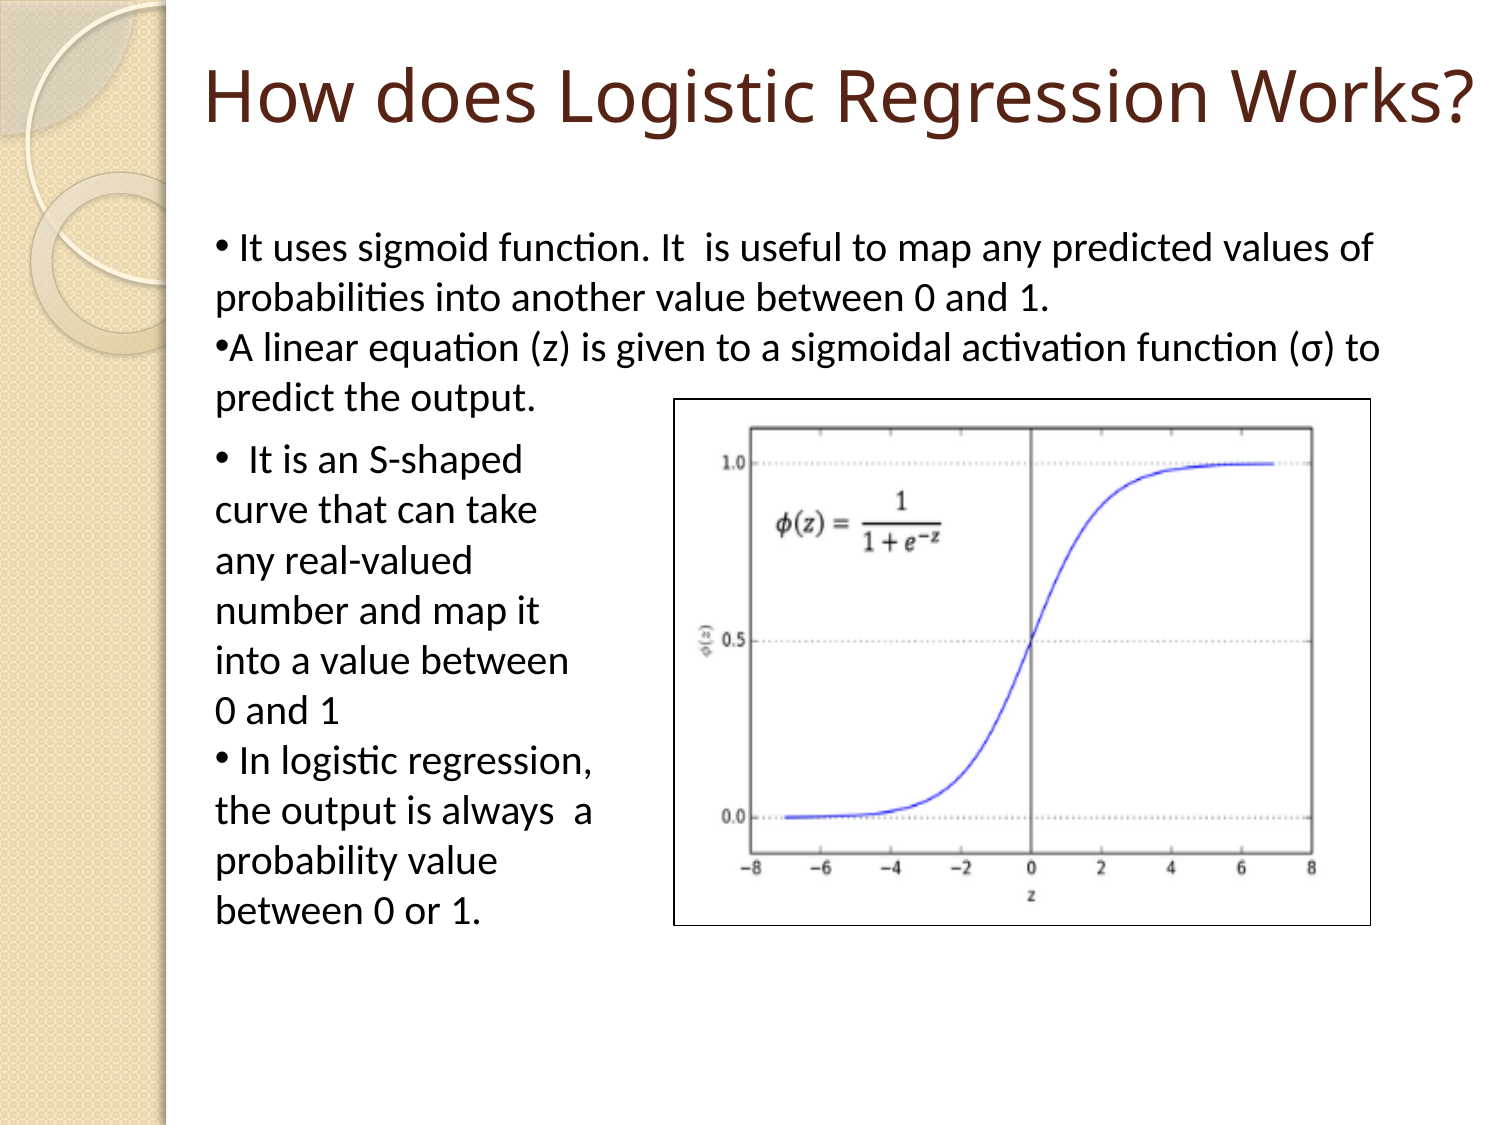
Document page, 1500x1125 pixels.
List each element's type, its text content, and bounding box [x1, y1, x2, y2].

text_box It uses sigmoid function. It is useful to map any predicted values of probabilities into another value between 0 and 1. A linear equation (z) is given to a sigmoidal activation function (σ) to predict the output. [200, 212, 1438, 528]
title How does Logistic Regression Works? [187, 0, 1500, 188]
picture [674, 399, 1370, 926]
text_box It is an S-shaped curve that can take any real-valued number and map it into a value between 0 and 1 In logistic regression, the output is always a probability value between 0 or 1. [200, 424, 613, 940]
